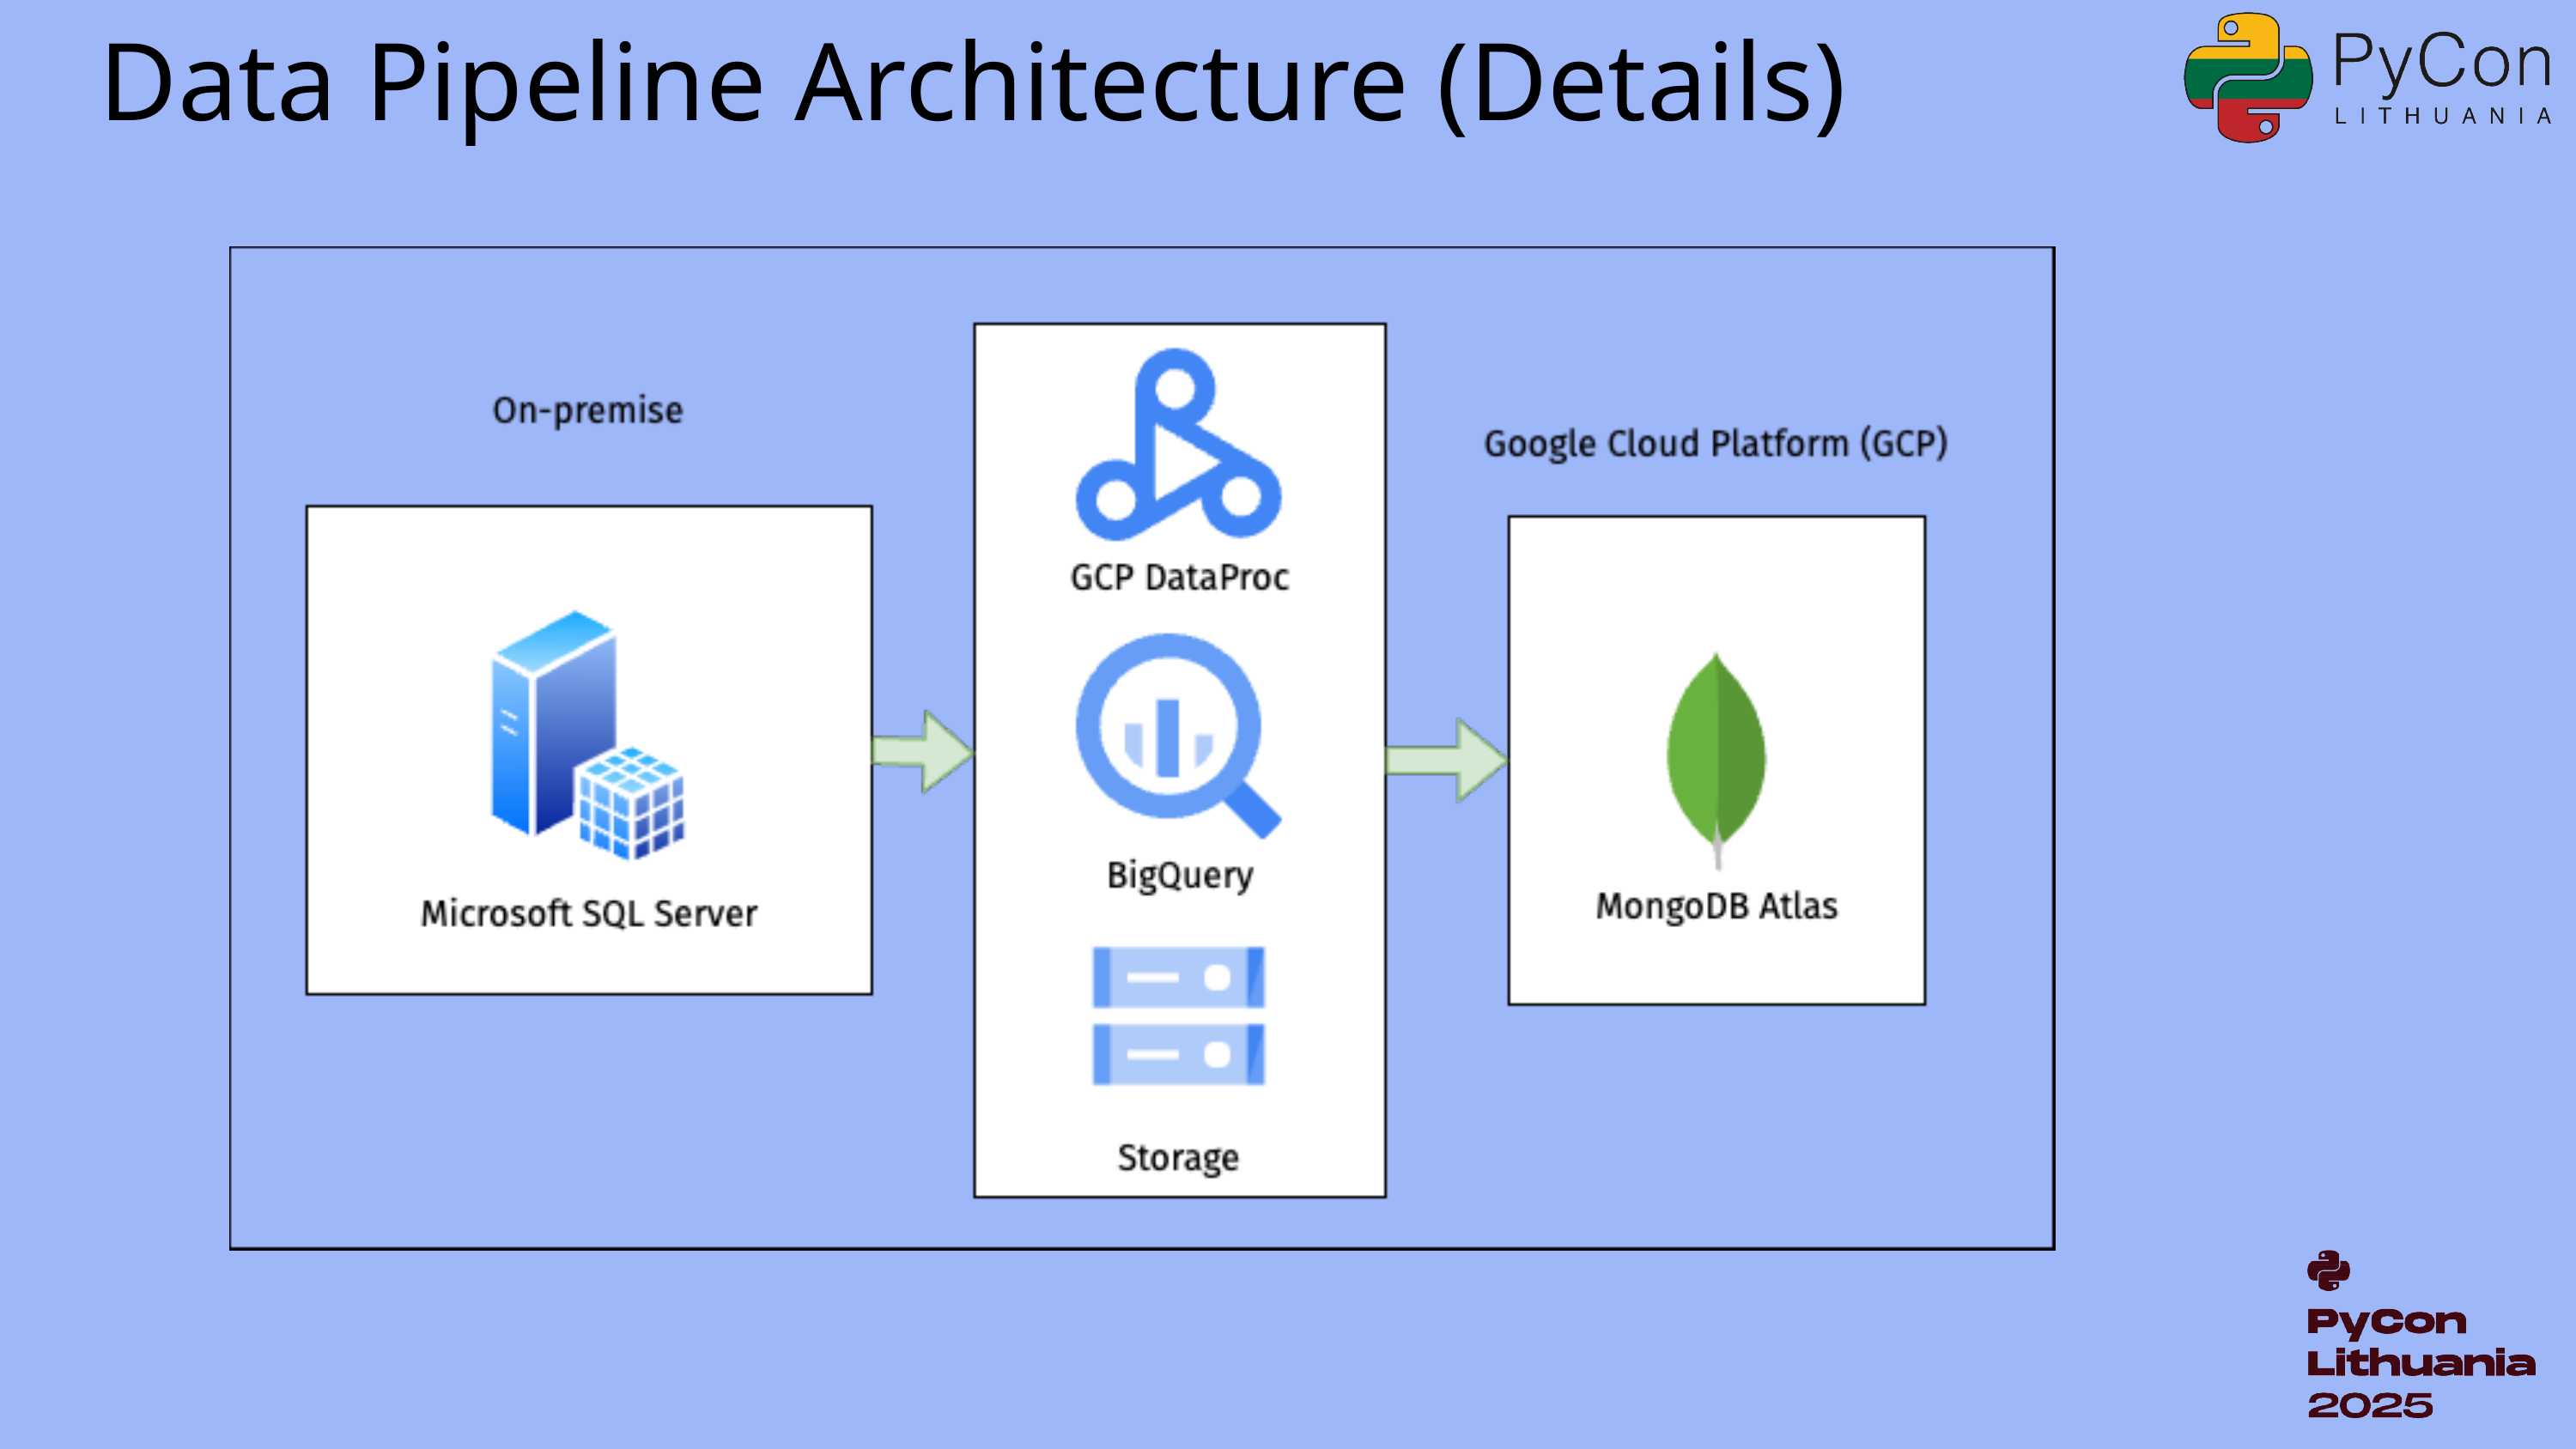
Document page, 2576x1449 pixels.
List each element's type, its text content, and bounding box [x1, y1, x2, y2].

picture [2306, 1250, 2551, 1429]
text_box Data Pipeline Architecture (Details) [86, 0, 2199, 155]
picture [229, 246, 2056, 1251]
picture [2184, 12, 2551, 144]
